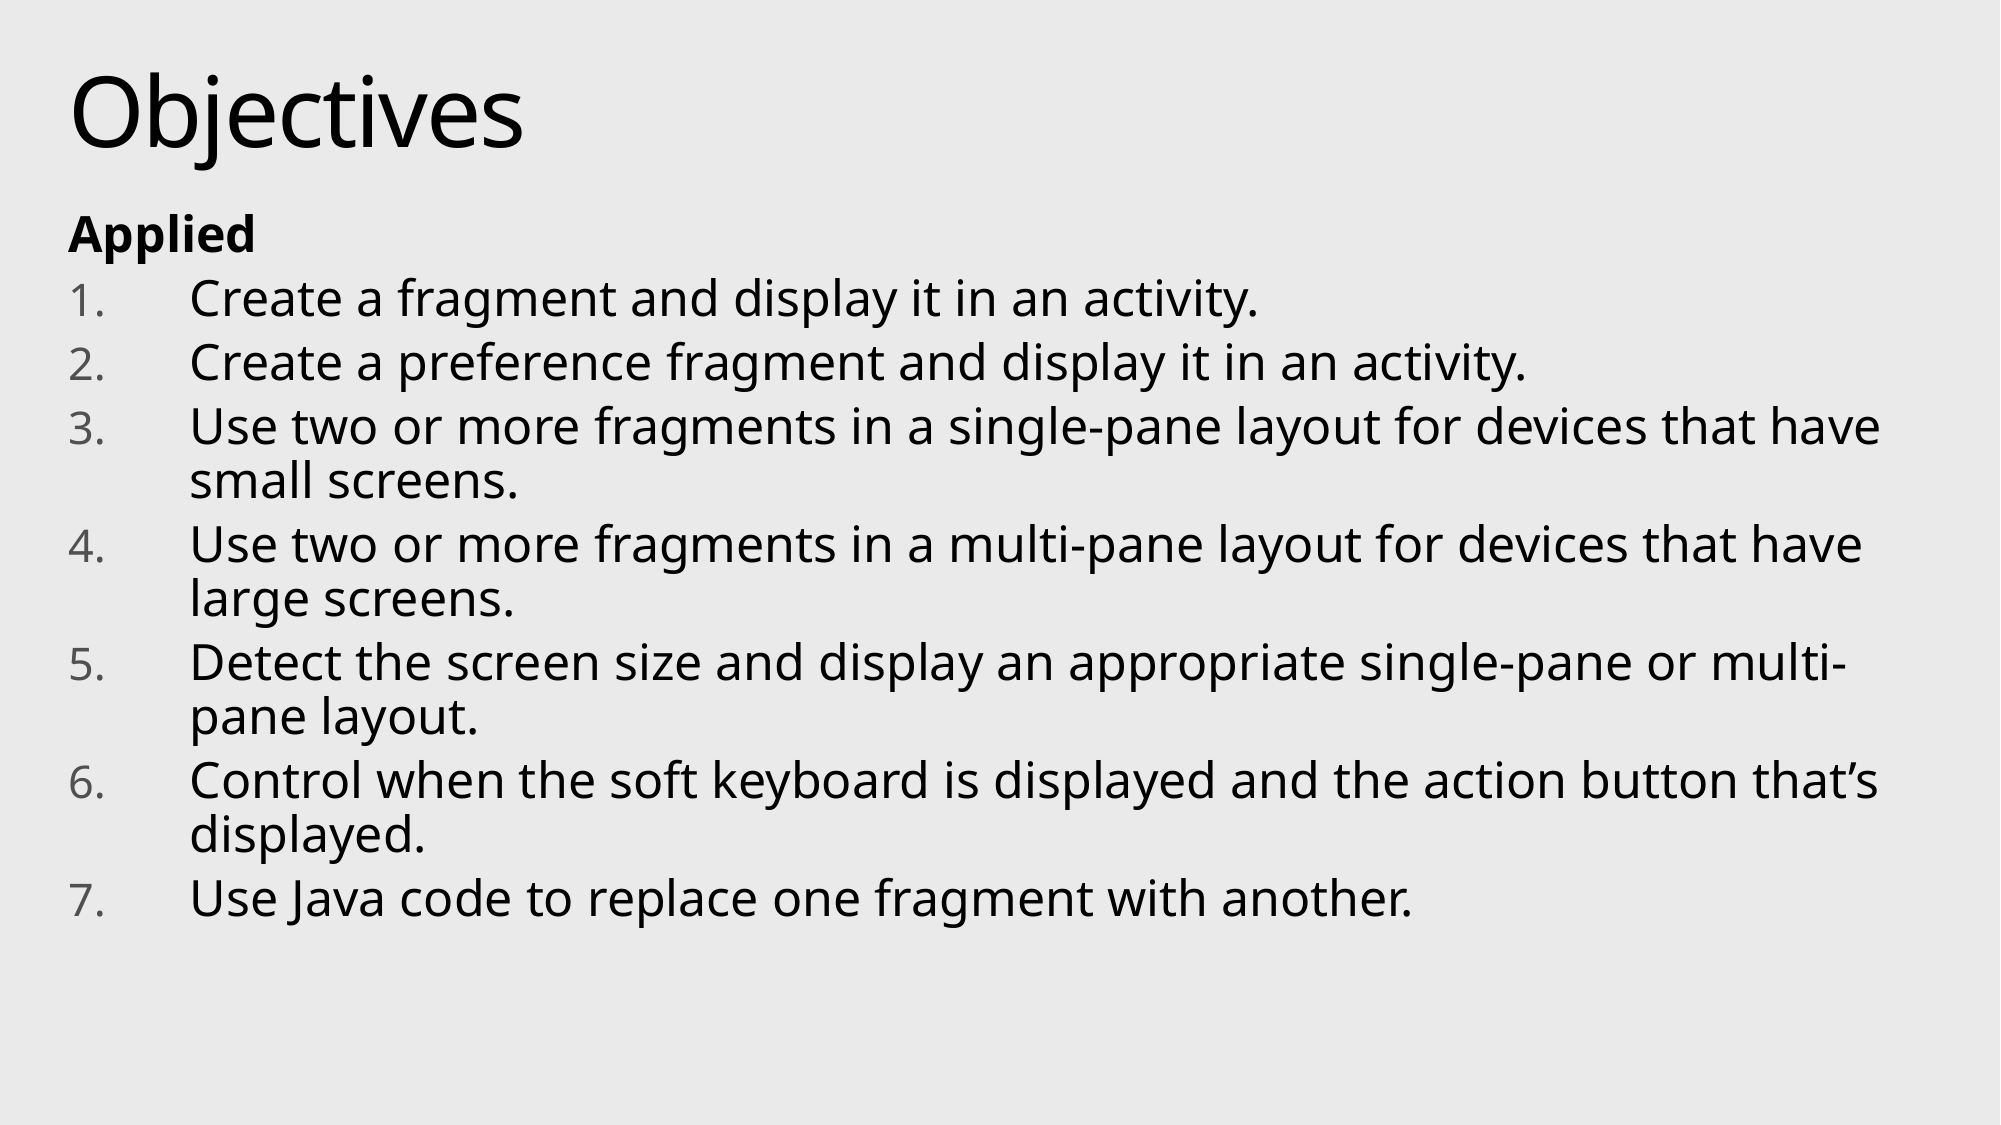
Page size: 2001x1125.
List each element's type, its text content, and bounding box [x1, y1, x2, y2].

list Applied Create a fragment and display it in an activity. Create a preference fragment and display it in an activity. Use two or more fragments in a single-pane layout for devices that have small screens. Use two or more fragments in a multi-pane layout for devices that have large screens. Detect the screen size and display an appropriate single-pane or multi-pane layout. Control when the soft keyboard is displayed and the action button that’s displayed. Use Java code to replace one fragment with another. [44, 194, 1957, 922]
title Objectives [44, 47, 1957, 194]
